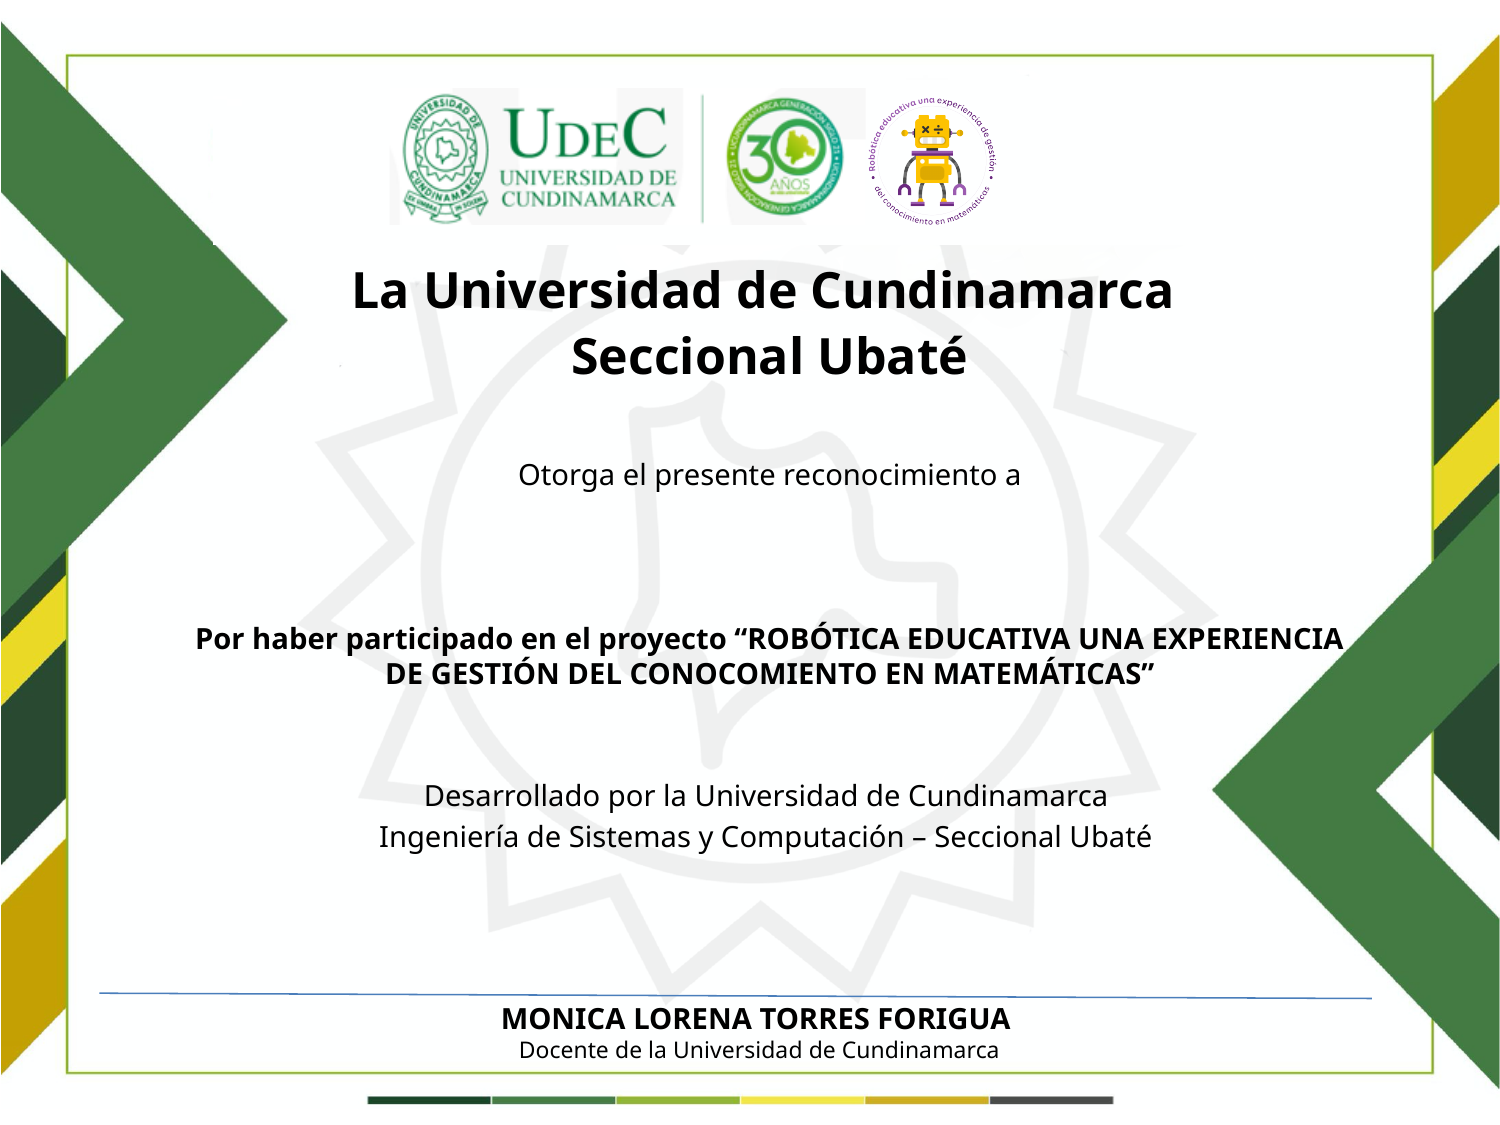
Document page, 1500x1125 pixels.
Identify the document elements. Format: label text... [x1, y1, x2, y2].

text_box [99, 992, 1373, 999]
text_box MONICA LORENA TORRES FORIGUA Docente de la Universidad de Cundinamarca [76, 993, 1443, 1095]
text_box La Universidad de Cundinamarca Seccional Ubaté Otorga el presente reconocimiento a Por haber participado en el proyecto “ROBÓTICA EDUCATIVA UNA EXPERIENCIA DE GESTIÓN DEL CONOCOMIENTO EN MATEMÁTICAS” Desarrollado por la Universidad de Cundinamarca Ingeniería de Sistemas y Computación – Seccional Ubaté [176, 251, 1364, 859]
picture [0, 0, 1500, 1125]
